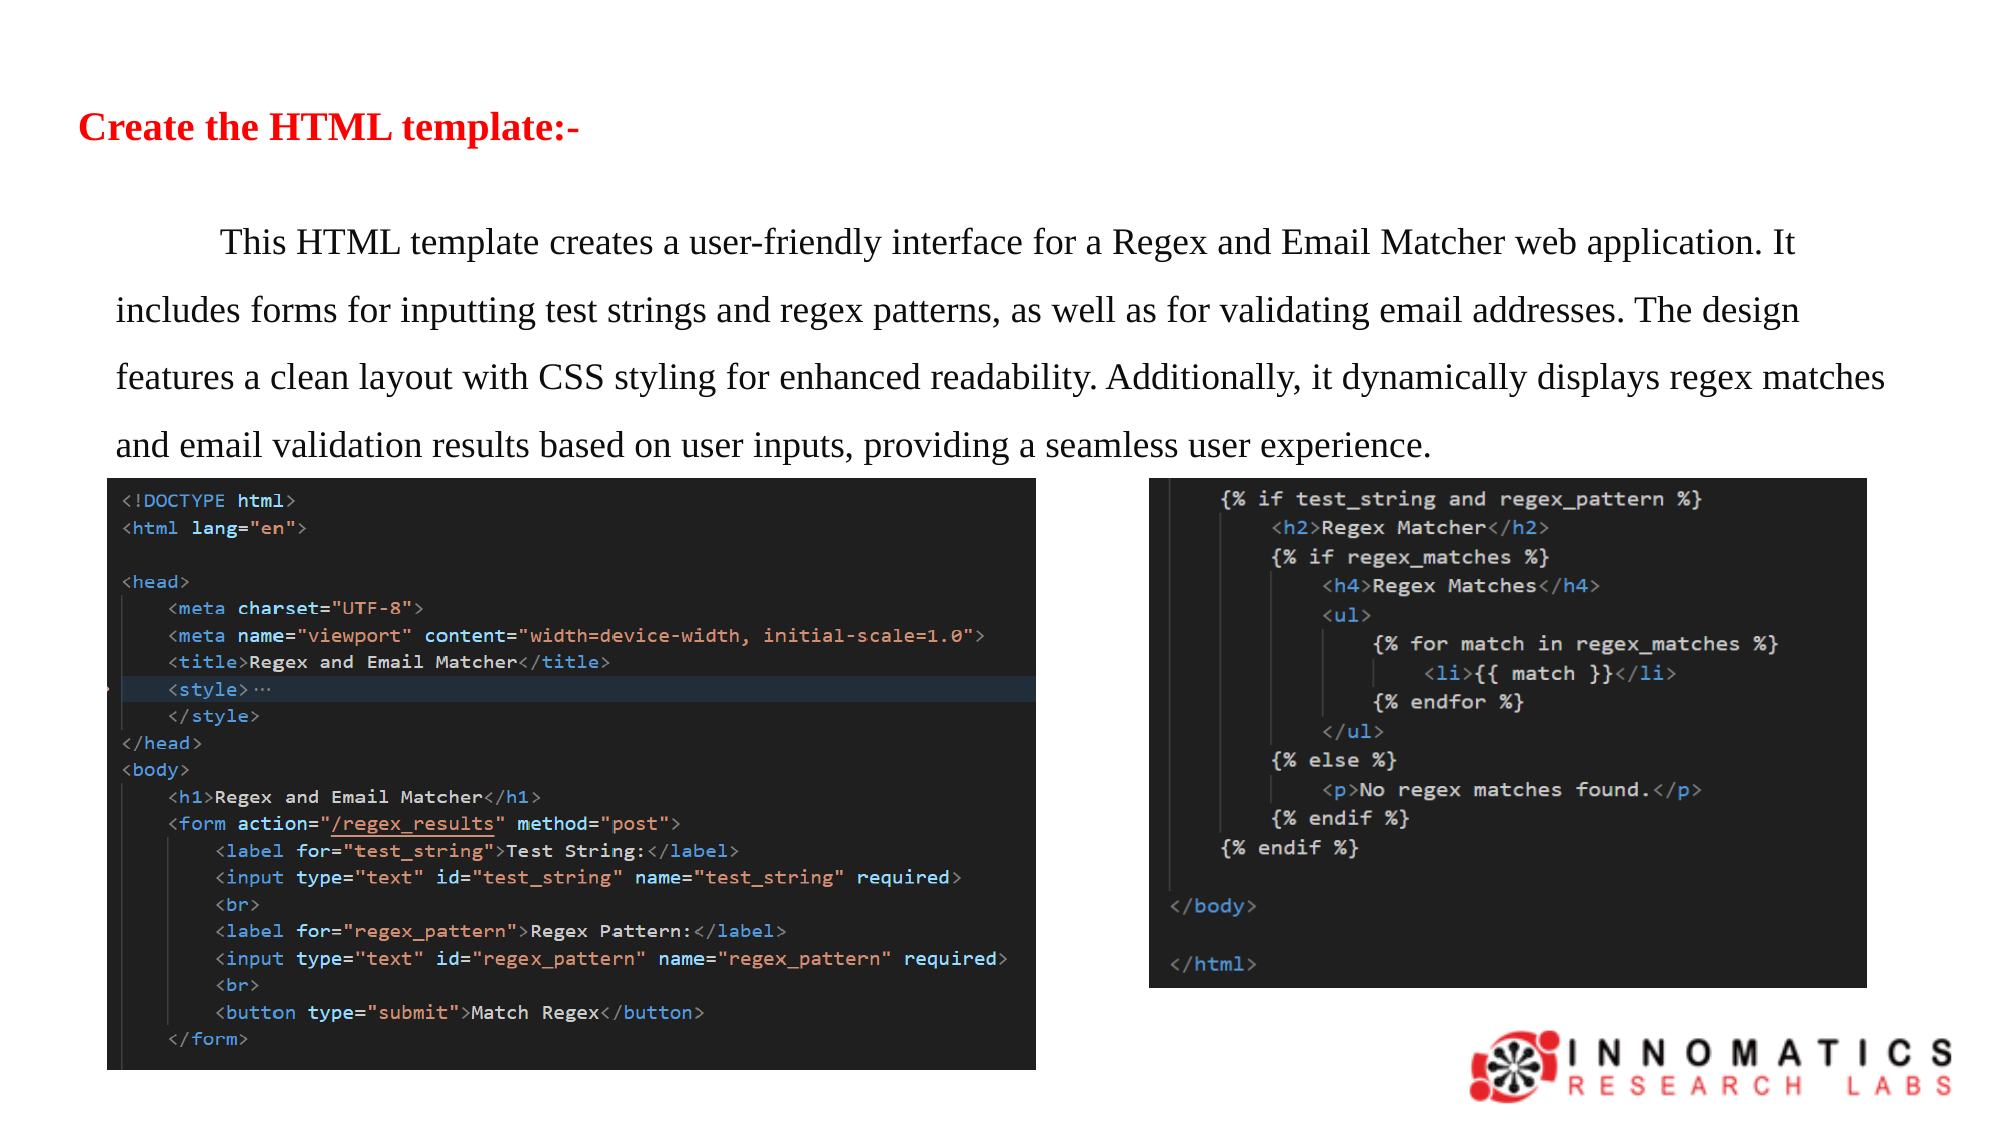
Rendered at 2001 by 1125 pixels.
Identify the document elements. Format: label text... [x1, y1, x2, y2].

picture [1149, 478, 1867, 988]
picture [106, 478, 1036, 1071]
picture [1445, 1014, 1975, 1125]
title Create the HTML template:- [62, 96, 1867, 224]
list This HTML template creates a user-friendly interface for a Regex and Email Matcher web application. It includes forms for inputting test strings and regex patterns, as well as for validating email addresses. The design features a clean layout with CSS styling for enhanced readability. Additionally, it dynamically displays regex matches and email validation results based on user inputs, providing a seamless user experience. [81, 187, 1928, 492]
